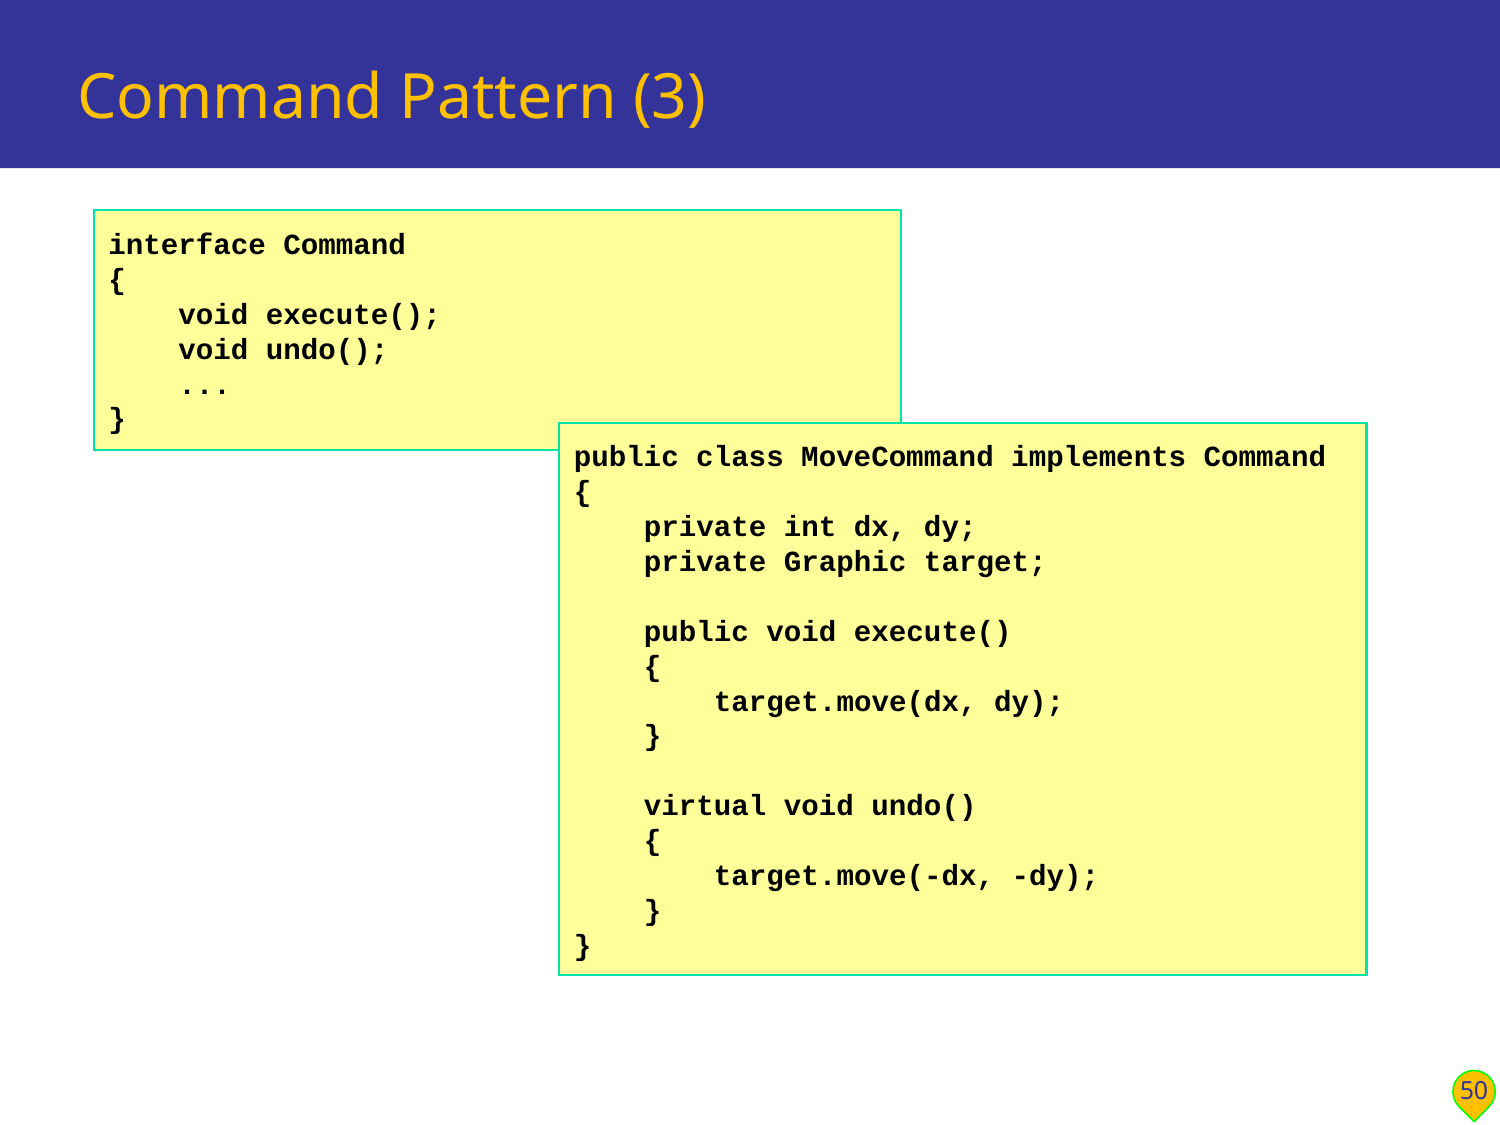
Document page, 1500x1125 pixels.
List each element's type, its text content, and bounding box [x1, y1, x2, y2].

text_box interface Command { void execute(); void undo(); ... } [93, 209, 901, 451]
title Command Pattern (3) [61, 24, 1465, 139]
text_box public class MoveCommand implements Command { private int dx, dy; private Graphic target; public void execute() { target.move(dx, dy); } virtual void undo() { target.move(-dx, -dy); } } [559, 423, 1367, 976]
footer 50 [1431, 1040, 1500, 1117]
